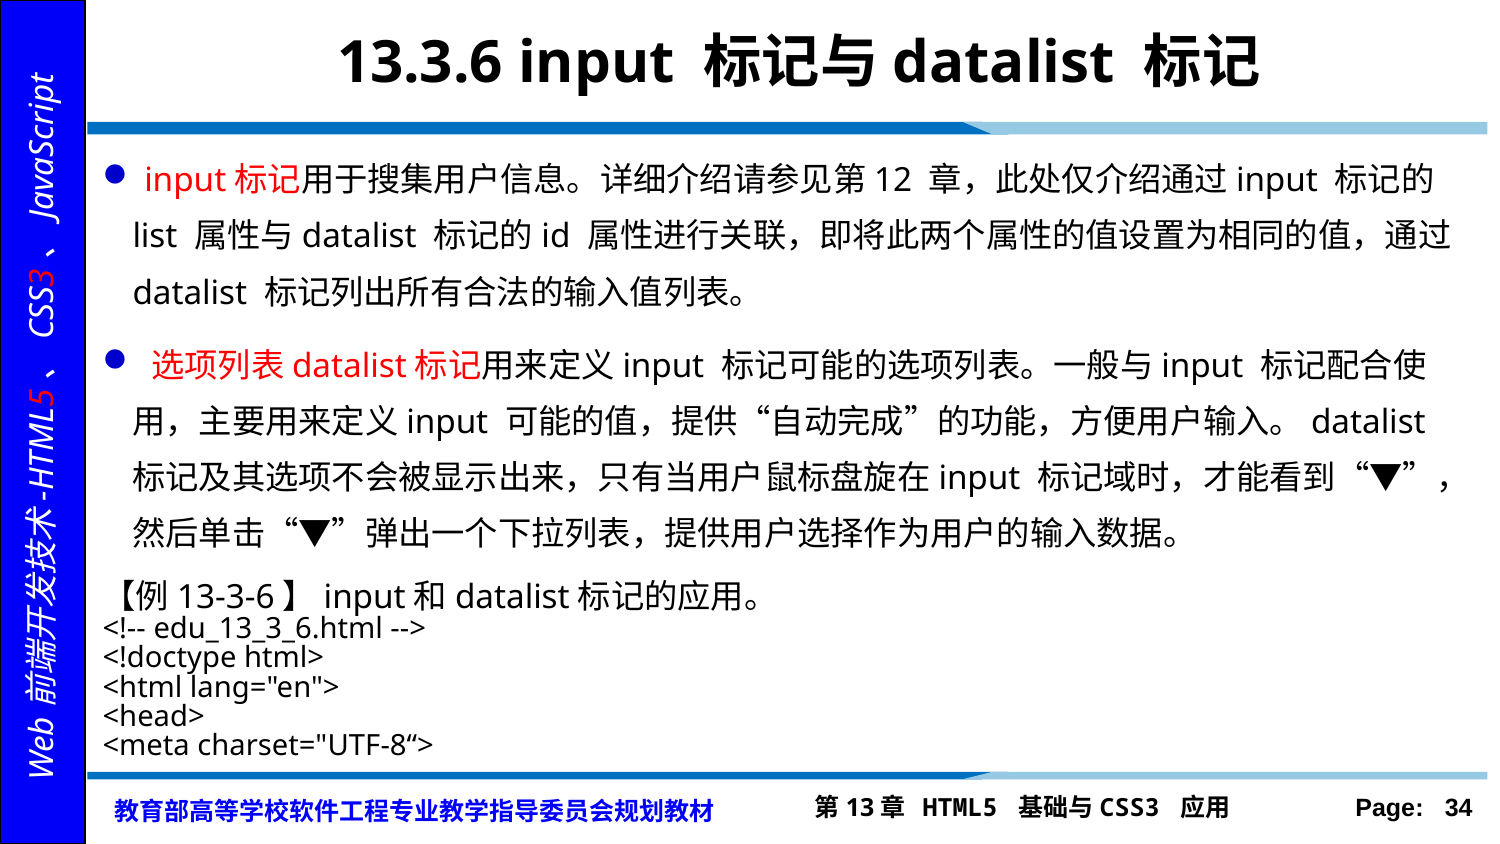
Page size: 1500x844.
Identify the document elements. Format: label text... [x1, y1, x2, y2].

title 13.3.6 input 标记与datalist 标记 [161, 11, 1436, 106]
list input标记用于搜集用户信息。详细介绍请参见第12 章，此处仅介绍通过input 标记的list 属性与datalist 标记的id 属性进行关联，即将此两个属性的值设置为相同的值，通过datalist 标记列出所有合法的输入值列表。 选项列表datalist标记用来定义input 标记可能的选项列表。一般与input 标记配合使用，主要用来定义input 可能的值，提供“自动完成”的功能，方便用户输入。datalist 标记及其选项不会被显示出来，只有当用户鼠标盘旋在input 标记域时，才能看到“▼”，然后单击“▼”弹出一个下拉列表，提供用户选择作为用户的输入数据。 【例13-3-6】input和datalist标记的应用。 <!-- edu_13_3_6.html --> <!doctype html> <html lang="en"> <head> <meta charset="UTF-8“> [86, 133, 1489, 773]
